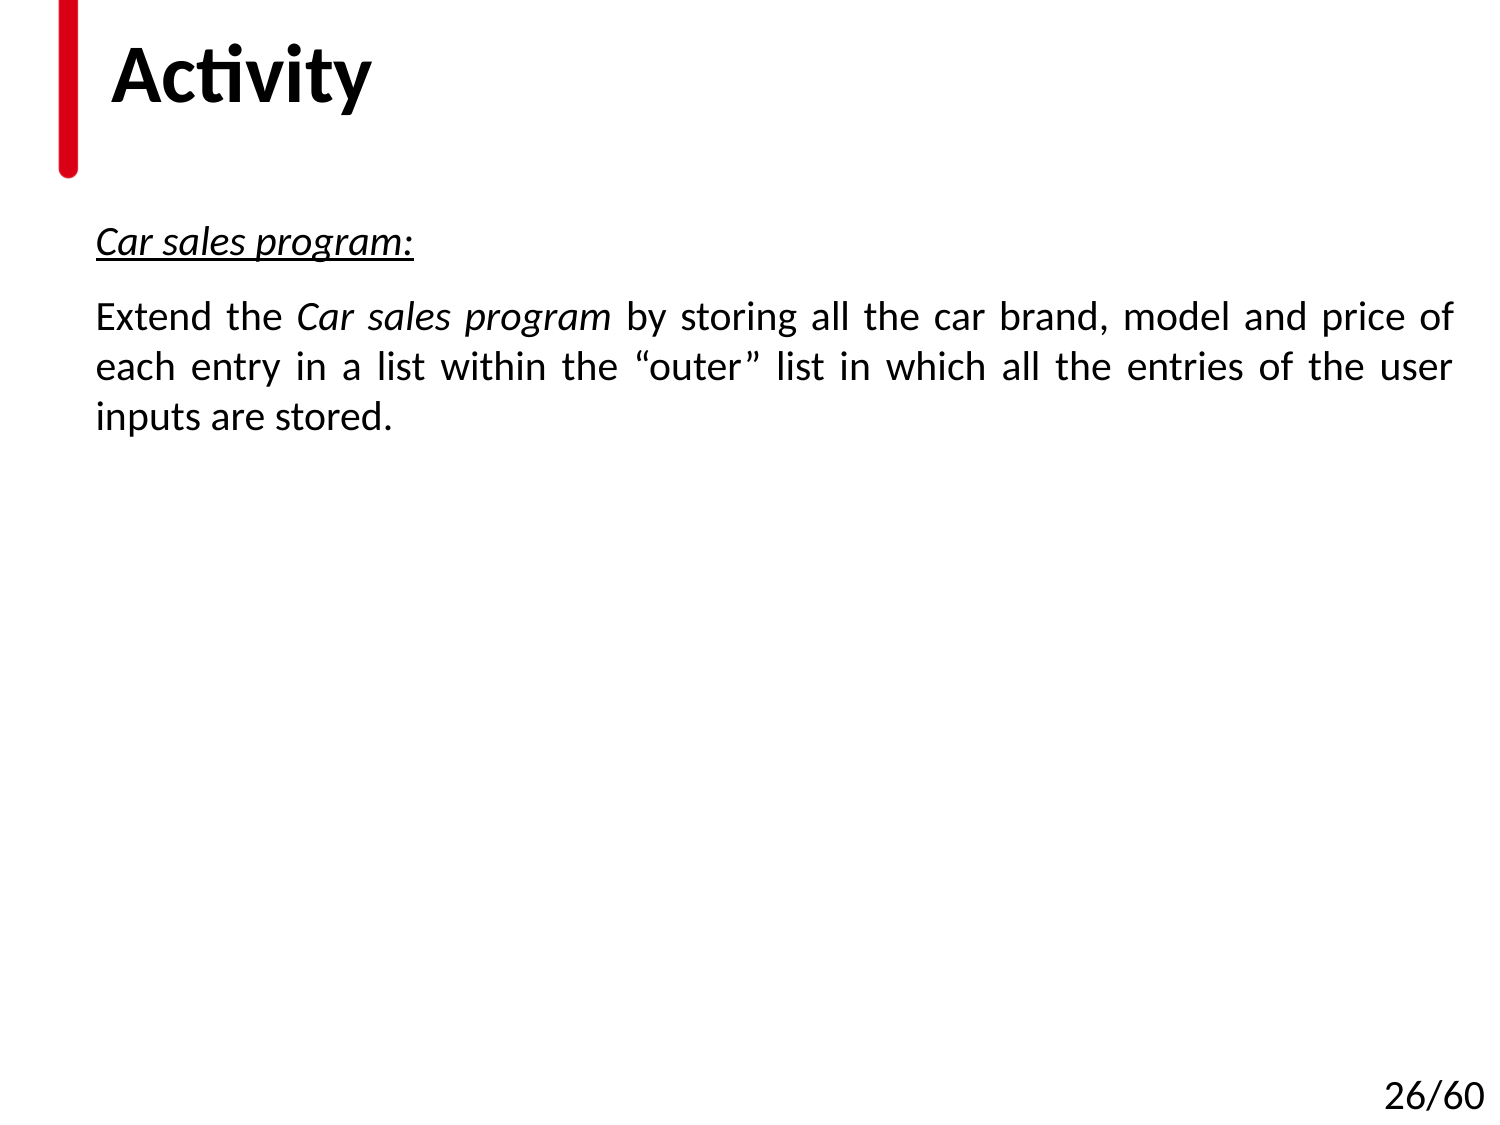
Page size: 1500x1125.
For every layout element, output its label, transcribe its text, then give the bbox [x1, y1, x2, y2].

title Activity [96, 0, 1425, 138]
list Car sales program: Extend the Car sales program by storing all the car brand, model and price of each entry in a list within the “outer” list in which all the entries of the user inputs are stored. [80, 206, 1470, 701]
picture [57, 0, 81, 200]
